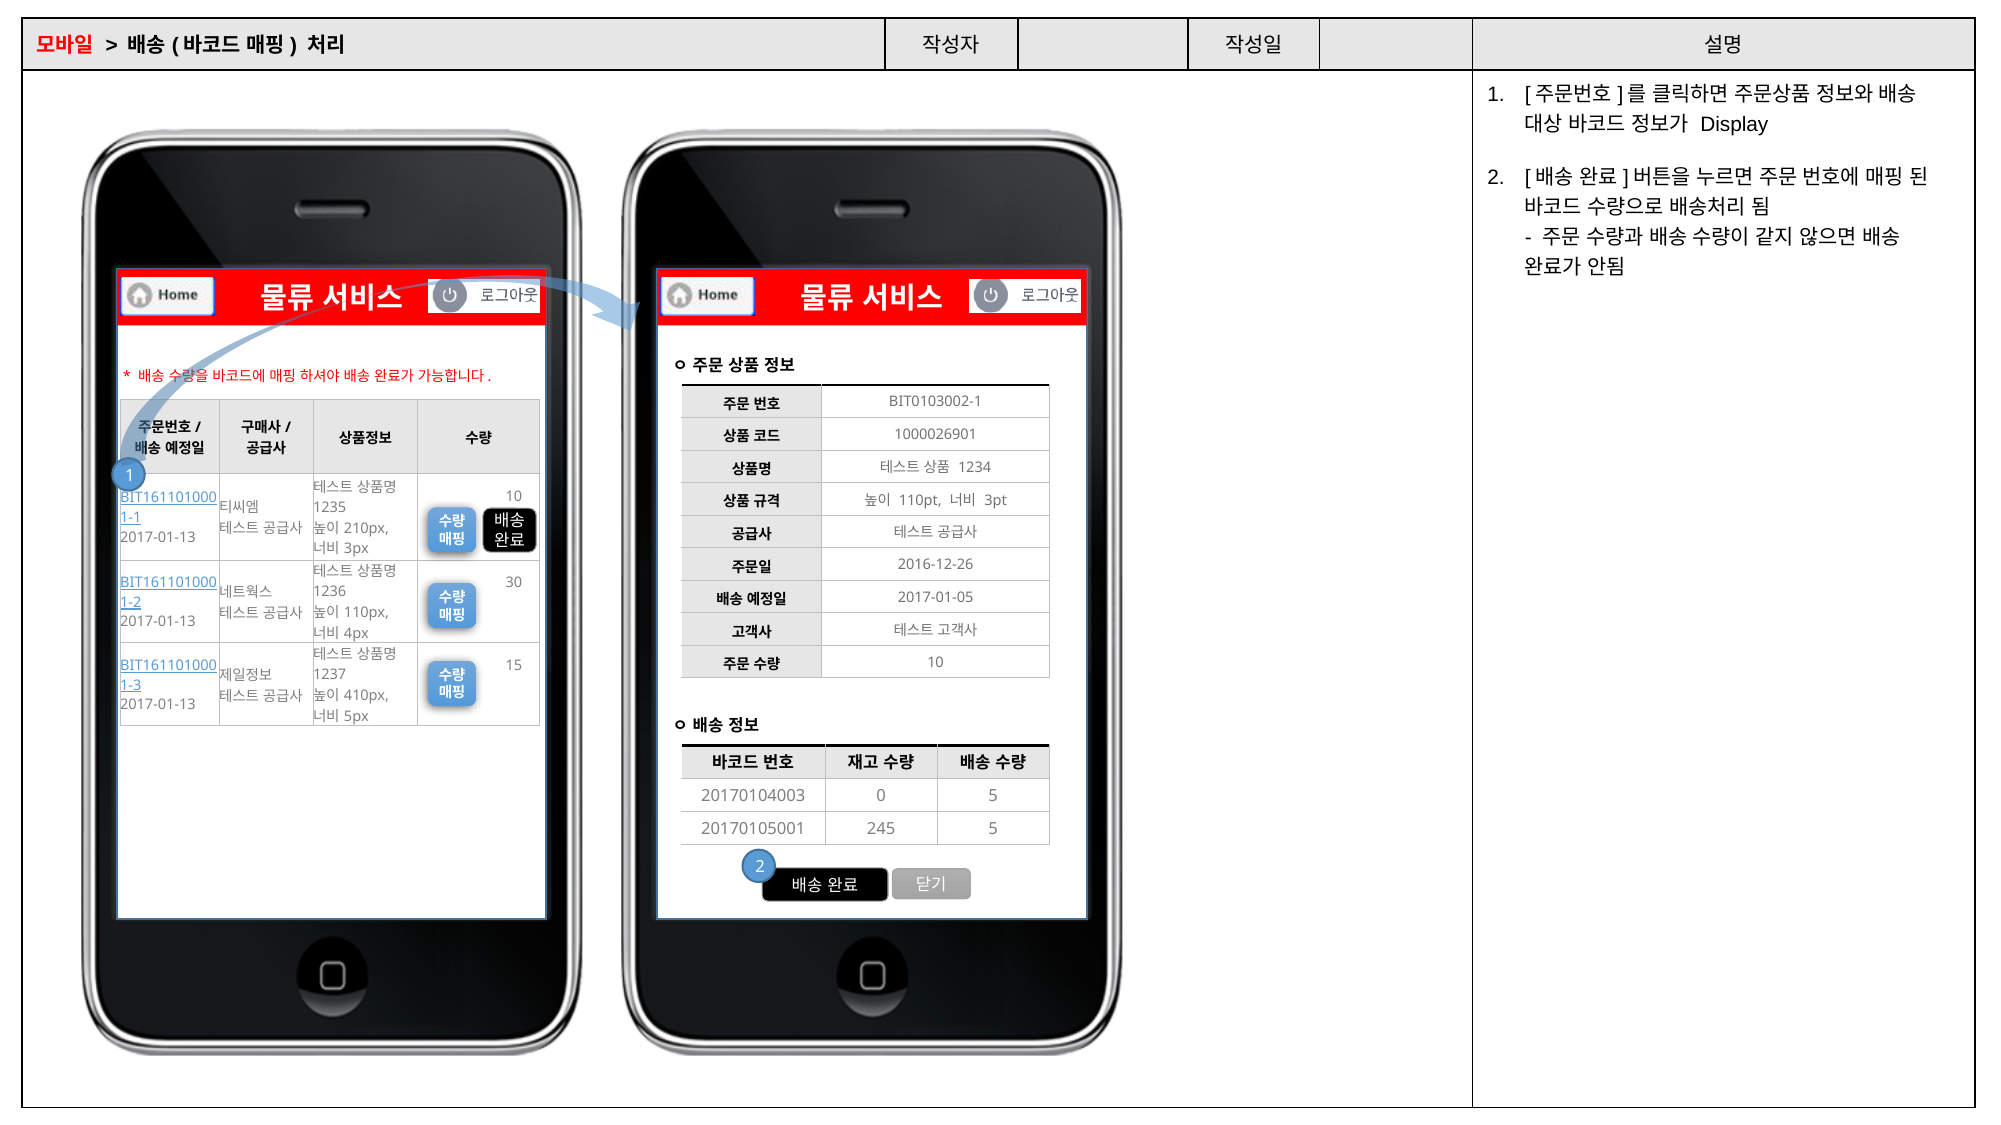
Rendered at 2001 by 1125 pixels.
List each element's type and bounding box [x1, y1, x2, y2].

table_cell [23, 71, 1472, 1107]
table_header [1019, 19, 1187, 69]
table_header [1320, 19, 1472, 69]
table_header [1473, 19, 1974, 69]
table_header [23, 19, 884, 69]
table_cell [1473, 71, 1974, 1107]
table_header [1189, 19, 1319, 69]
table_header [886, 19, 1017, 69]
text_box [594, 285, 604, 322]
picture [63, 115, 594, 1074]
picture [604, 115, 1135, 1074]
